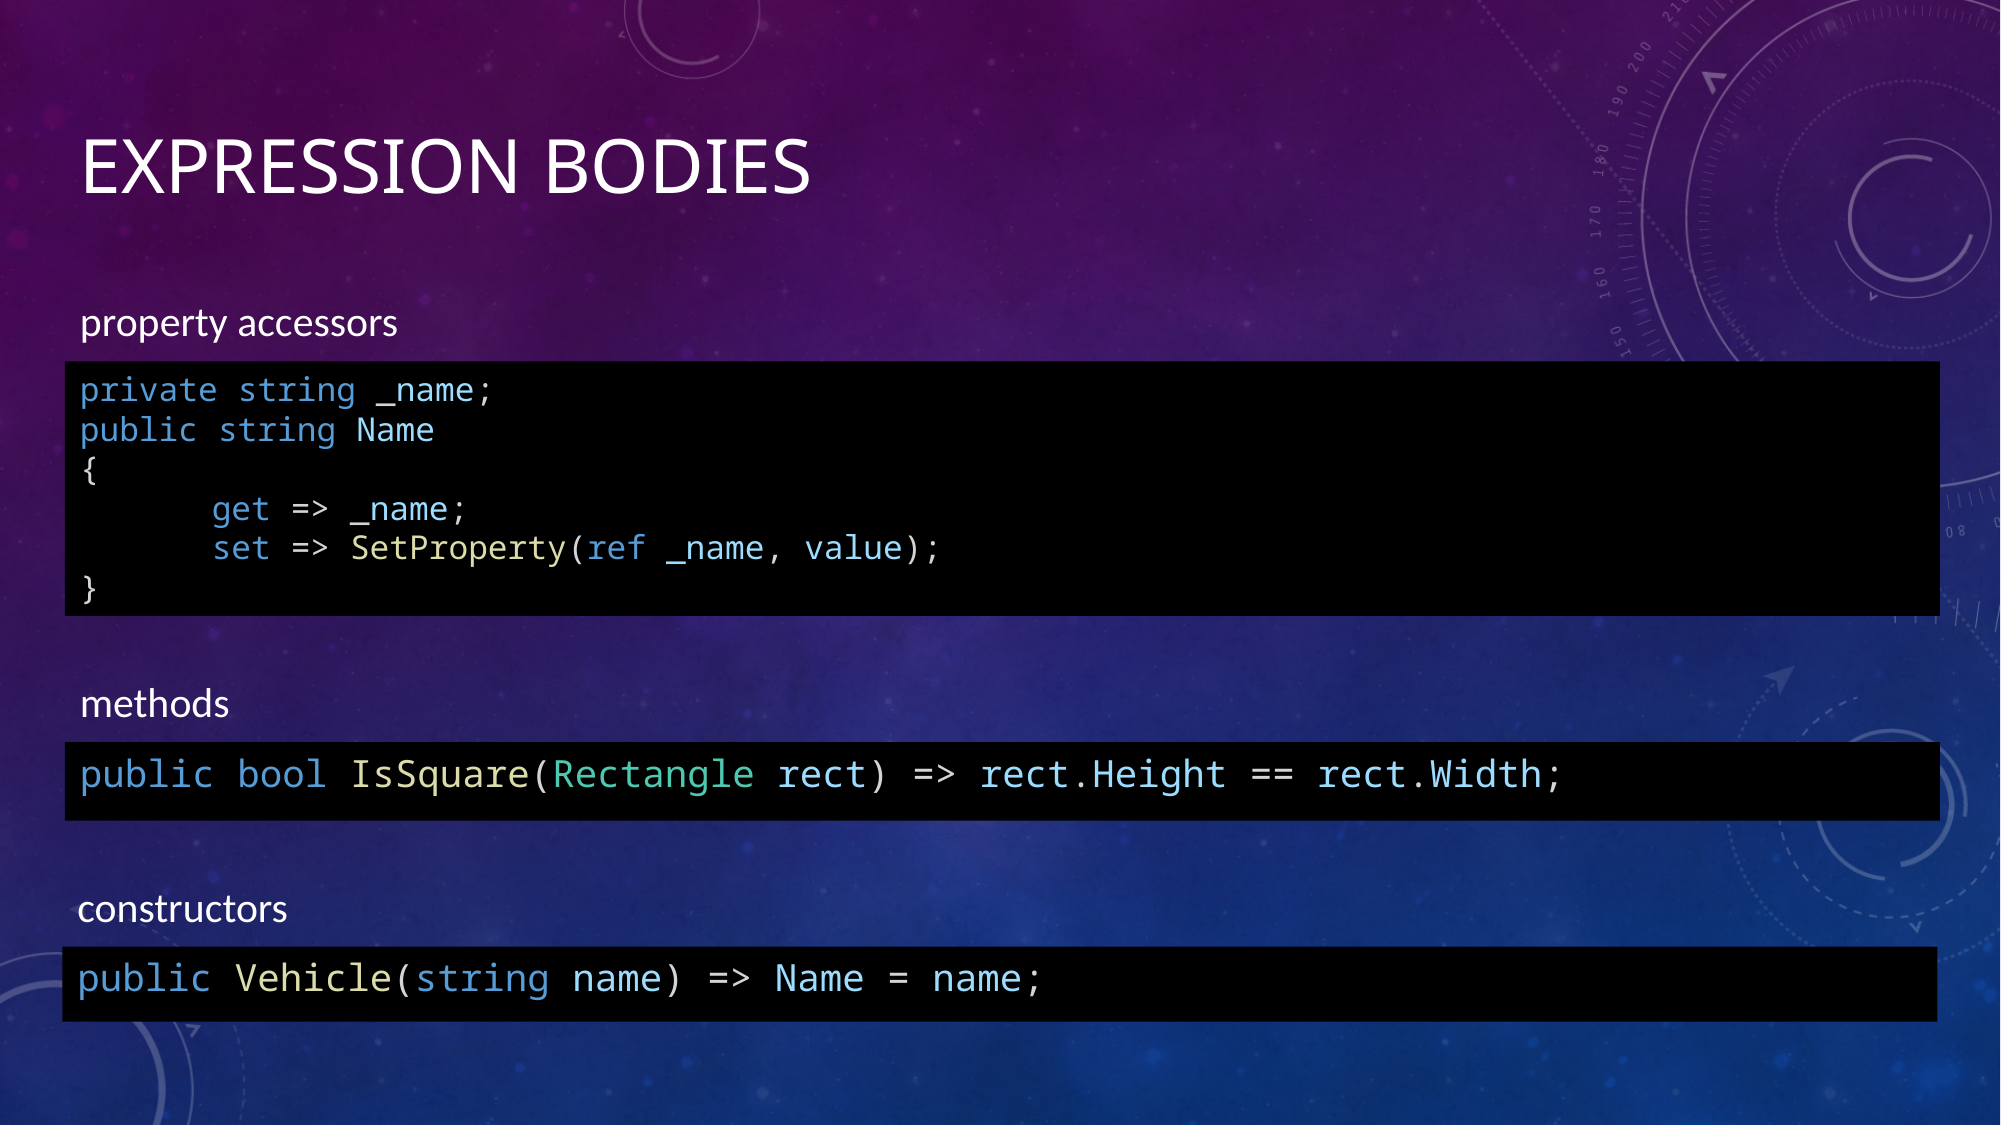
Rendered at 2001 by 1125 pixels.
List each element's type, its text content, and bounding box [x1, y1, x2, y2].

list constructors [62, 868, 793, 944]
list public bool IsSquare(Rectangle rect) => rect.Height == rect.Width; [64, 742, 1940, 821]
title Expression bodies [64, 43, 1775, 283]
picture [0, 0, 2001, 1125]
list methods [64, 663, 795, 739]
list property accessors [64, 282, 795, 358]
list public Vehicle(string name) => Name = name; [62, 946, 1938, 1022]
list private string _name; public string Name { get => _name; set => SetProperty(ref _name, value); } [64, 361, 1940, 616]
